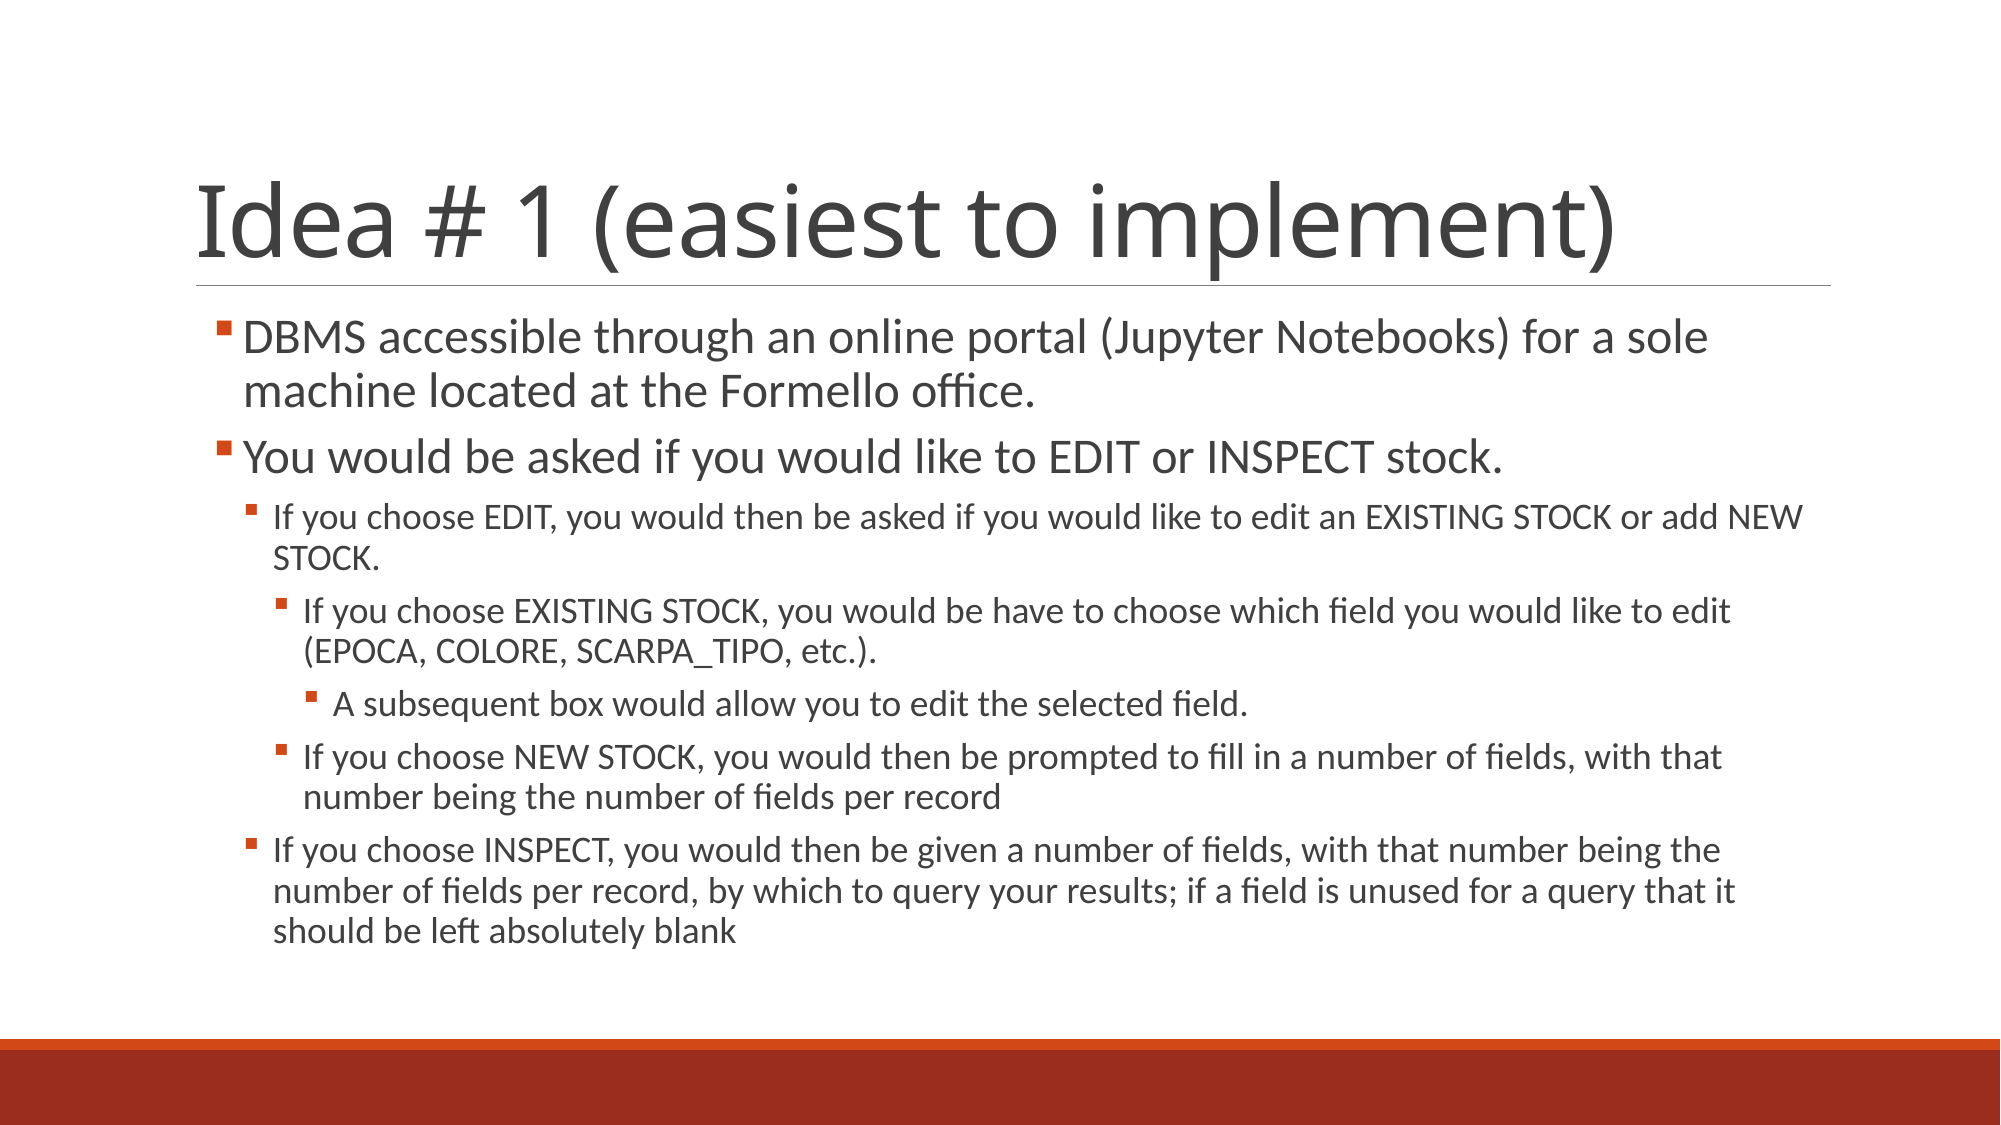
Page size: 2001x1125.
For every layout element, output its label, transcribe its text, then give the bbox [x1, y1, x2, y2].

list DBMS accessible through an online portal (Jupyter Notebooks) for a sole machine located at the Formello office. You would be asked if you would like to EDIT or INSPECT stock. If you choose EDIT, you would then be asked if you would like to edit an EXISTING STOCK or add NEW STOCK. If you choose EXISTING STOCK, you would be have to choose which field you would like to edit (EPOCA, COLORE, SCARPA_TIPO, etc.). A subsequent box would allow you to edit the selected field. If you choose NEW STOCK, you would then be prompted to fill in a number of fields, with that number being the number of fields per record If you choose INSPECT, you would then be given a number of fields, with that number being the number of fields per record, by which to query your results; if a field is unused for a query that it should be left absolutely blank [180, 302, 1830, 963]
title Idea # 1 (easiest to implement) [180, 47, 1830, 285]
